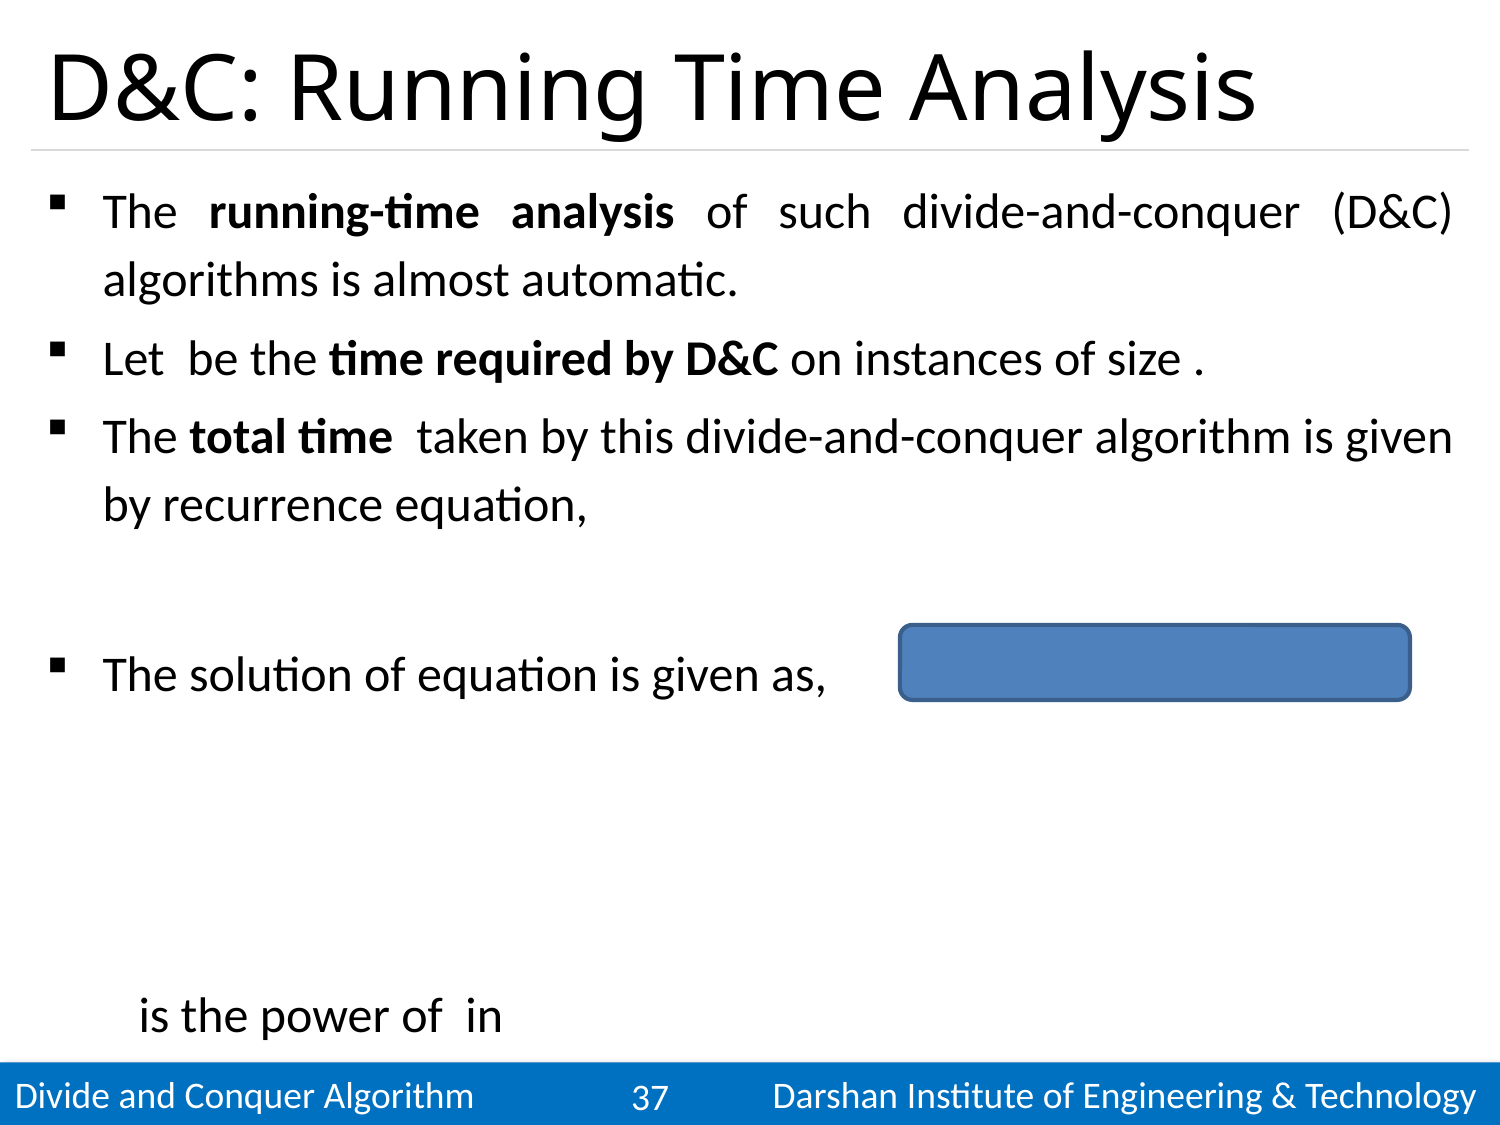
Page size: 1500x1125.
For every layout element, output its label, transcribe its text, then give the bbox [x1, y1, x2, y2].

title D&C: Running Time Analysis [31, 17, 1469, 150]
slide_number 37 [612, 1065, 688, 1125]
